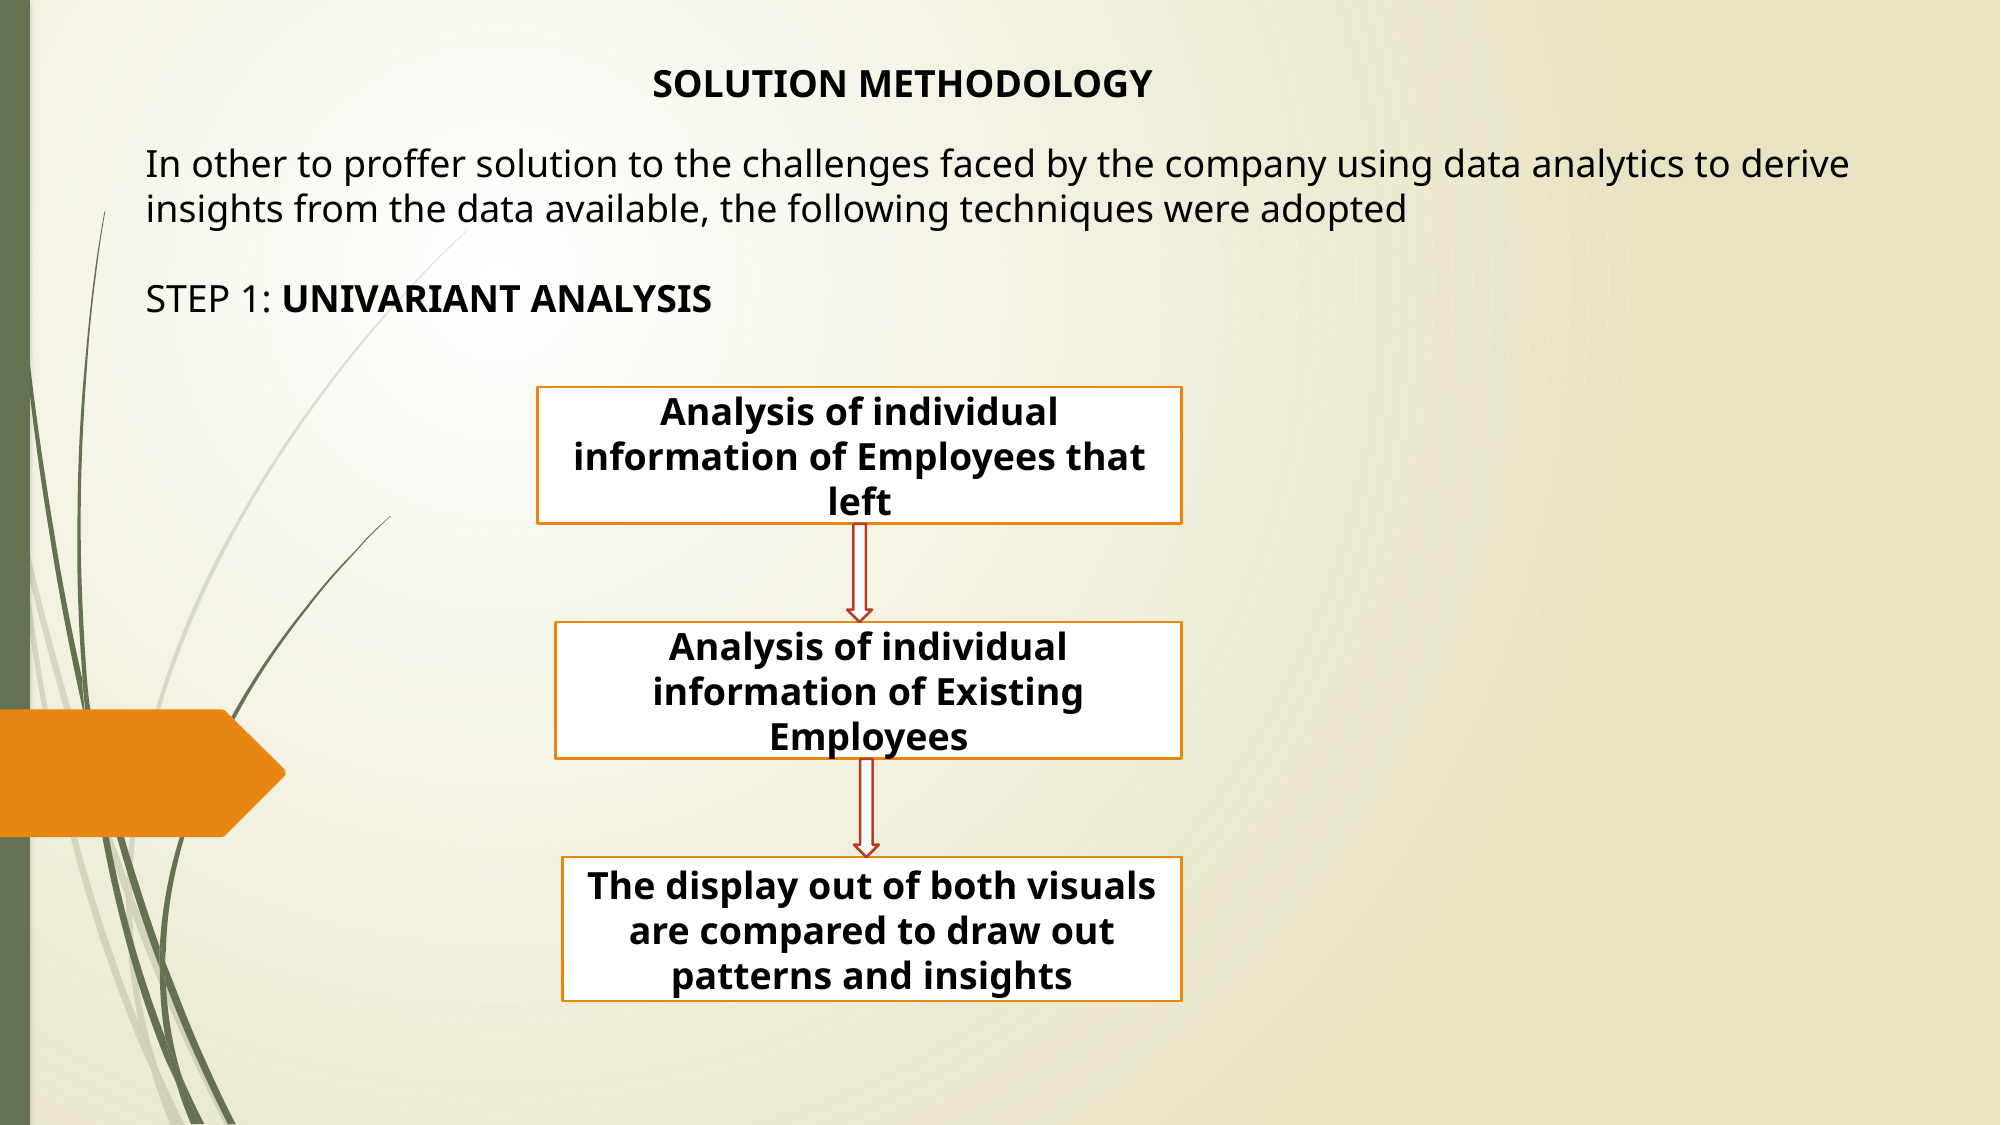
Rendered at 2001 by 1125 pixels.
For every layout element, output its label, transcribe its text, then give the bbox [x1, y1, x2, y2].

text_box SOLUTION METHODOLOGY [637, 52, 1168, 113]
text_box The display out of both visuals are compared to draw out patterns and insights [561, 856, 1183, 1002]
text_box Analysis of individual information of Employees that left [536, 386, 1183, 525]
text_box [846, 522, 874, 623]
text_box [852, 757, 881, 859]
text_box In other to proffer solution to the challenges faced by the company using data analytics to derive insights from the data available, the following techniques were adopted STEP 1: UNIVARIANT ANALYSIS [130, 132, 1949, 462]
text_box Analysis of individual information of Existing Employees [554, 621, 1183, 760]
